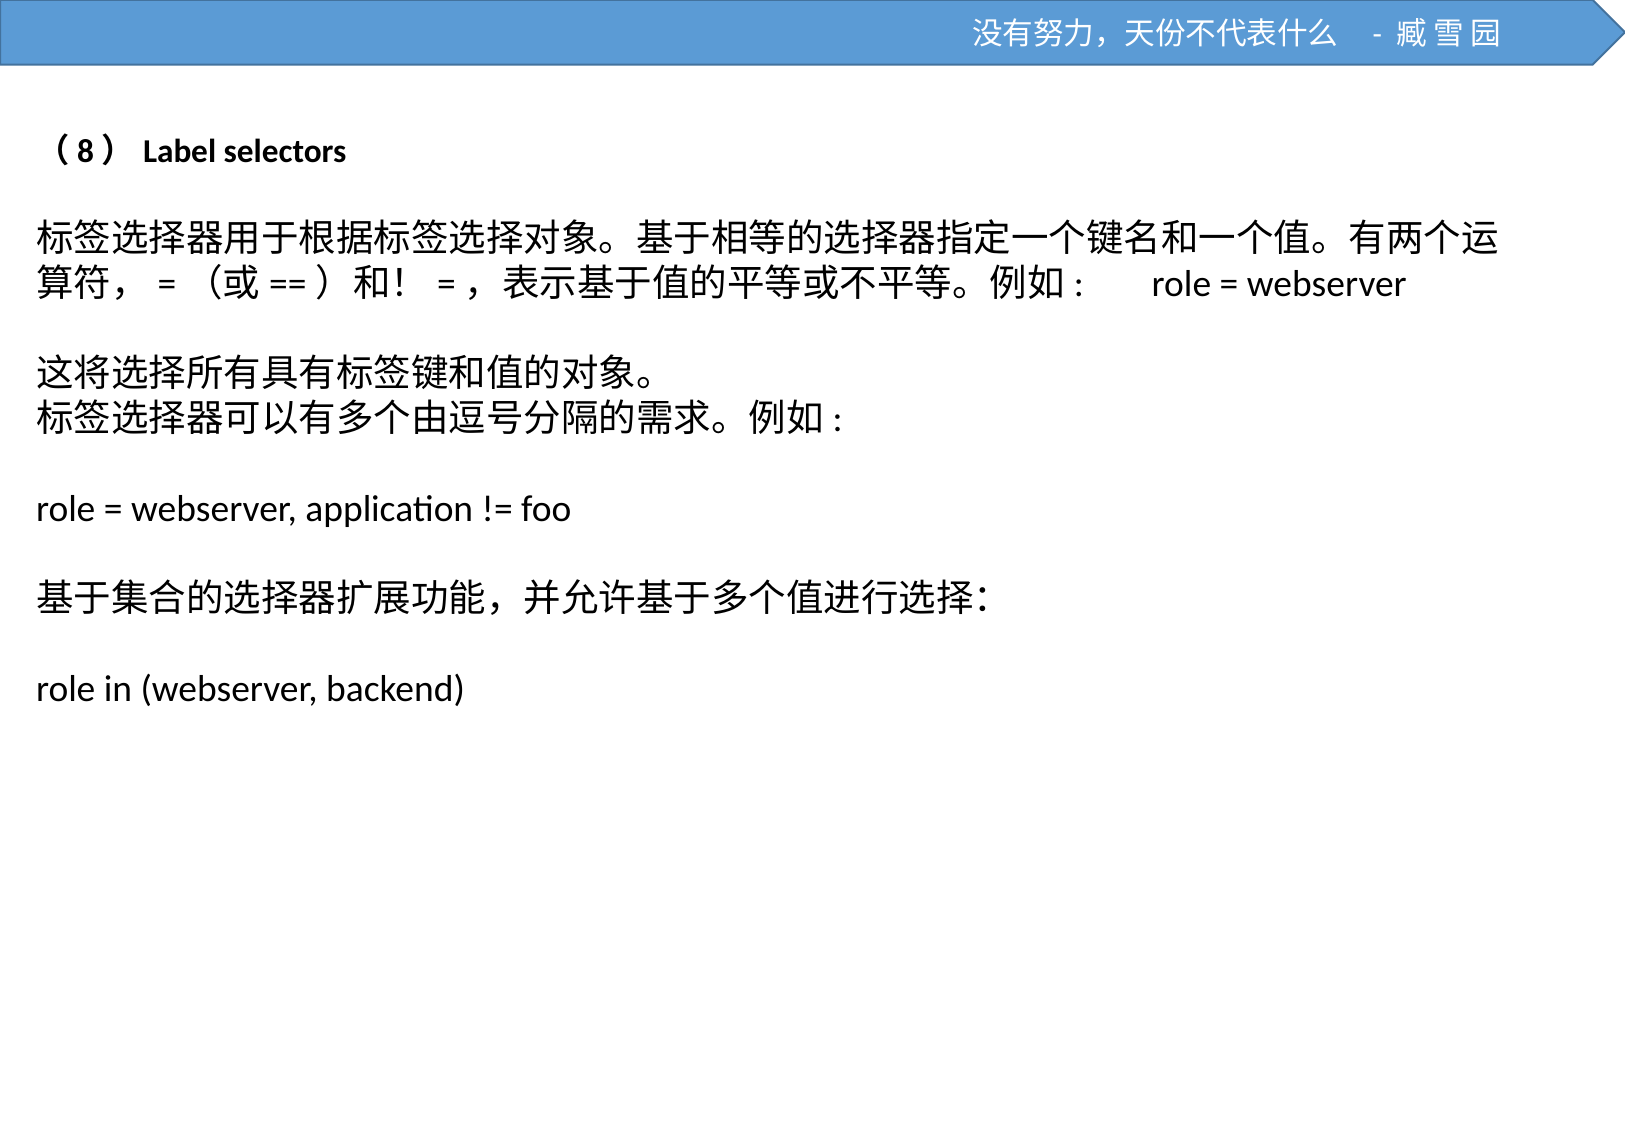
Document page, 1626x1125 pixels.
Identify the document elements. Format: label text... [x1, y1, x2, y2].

text_box 没有努力，天份不代表什么 - 臧 雪 园 [0, 0, 1625, 66]
text_box （8）Label selectors 标签选择器用于根据标签选择对象。基于相等的选择器指定一个键名和一个值。有两个运算符，=（或==）和！=，表示基于值的平等或不平等。例如: role = webserver 这将选择所有具有标签键和值的对象。 标签选择器可以有多个由逗号分隔的需求。例如: role = webserver, application != foo 基于集合的选择器扩展功能，并允许基于多个值进行选择： role in (webserver, backend) [21, 121, 1549, 716]
